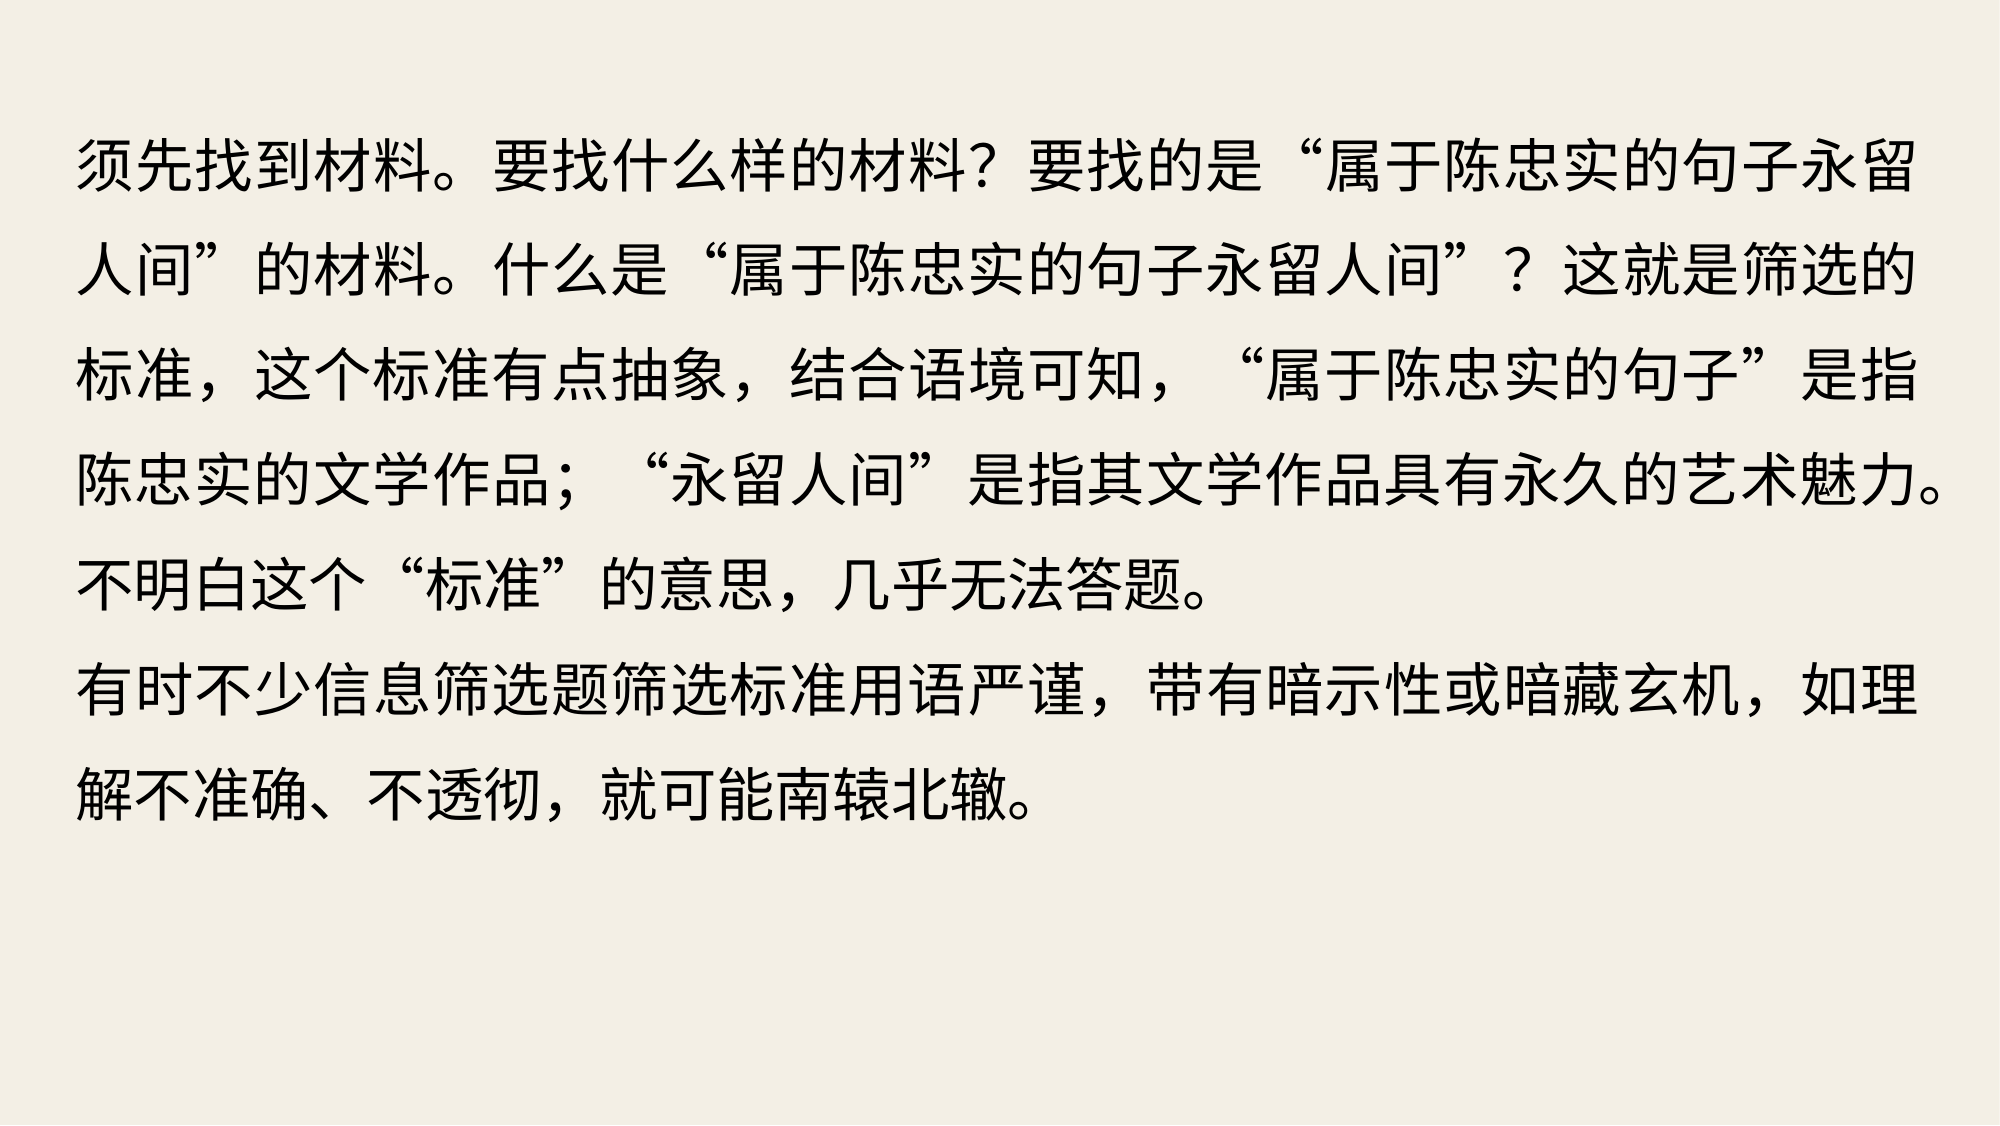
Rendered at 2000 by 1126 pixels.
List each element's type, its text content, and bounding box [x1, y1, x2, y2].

text_box 须先找到材料。要找什么样的材料？要找的是“属于陈忠实的句子永留人间”的材料。什么是“属于陈忠实的句子永留人间”？这就是筛选的标准，这个标准有点抽象，结合语境可知，“属于陈忠实的句子”是指陈忠实的文学作品；“永留人间”是指其文学作品具有永久的艺术魅力。不明白这个“标准”的意思，几乎无法答题。 有时不少信息筛选题筛选标准用语严谨，带有暗示性或暗藏玄机，如理解不准确、不透彻，就可能南辕北辙。 [55, 83, 1939, 839]
